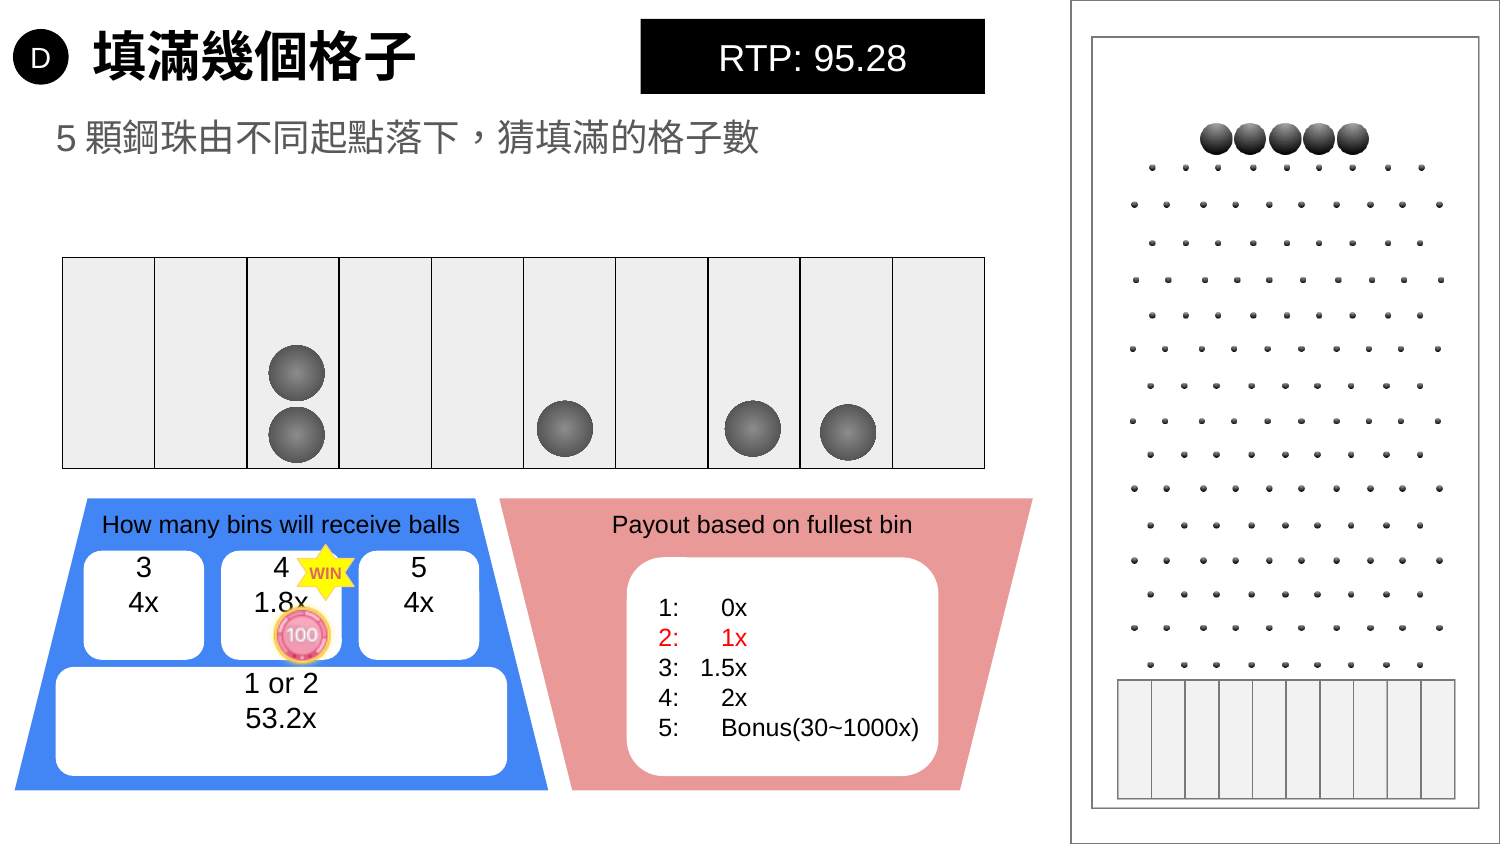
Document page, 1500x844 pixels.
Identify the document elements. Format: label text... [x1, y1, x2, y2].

title 填滿幾個格子 [34, 7, 876, 179]
table_header [63, 258, 154, 468]
text_box Payout based on fullest bin [596, 493, 936, 554]
text_box [14, 648, 549, 791]
table_header [709, 258, 799, 468]
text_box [55, 544, 508, 777]
text_box [513, 498, 1033, 791]
text_box RTP: 95.28 [640, 18, 985, 94]
table_header [801, 258, 892, 468]
table_header [616, 258, 707, 468]
text_box [820, 404, 876, 461]
text_box [724, 400, 781, 457]
picture [1070, 0, 1500, 844]
table_header [155, 258, 246, 468]
table_header [893, 258, 984, 468]
text_box 1: 0x 2: 1x 3: 1.5x 4: 2x 5: Bonus(30~1000x) [626, 557, 939, 777]
text_box [268, 345, 325, 401]
text_box 5顆鋼珠由不同起點落下，猜填滿的格子數 [40, 99, 855, 175]
text_box D [12, 28, 69, 85]
table_header [524, 258, 615, 468]
text_box How many bins will receive balls [35, 493, 528, 554]
text_box [268, 407, 325, 463]
table_header [340, 258, 431, 468]
text_box [537, 400, 593, 457]
table_header [248, 258, 338, 468]
table_header [432, 258, 523, 468]
